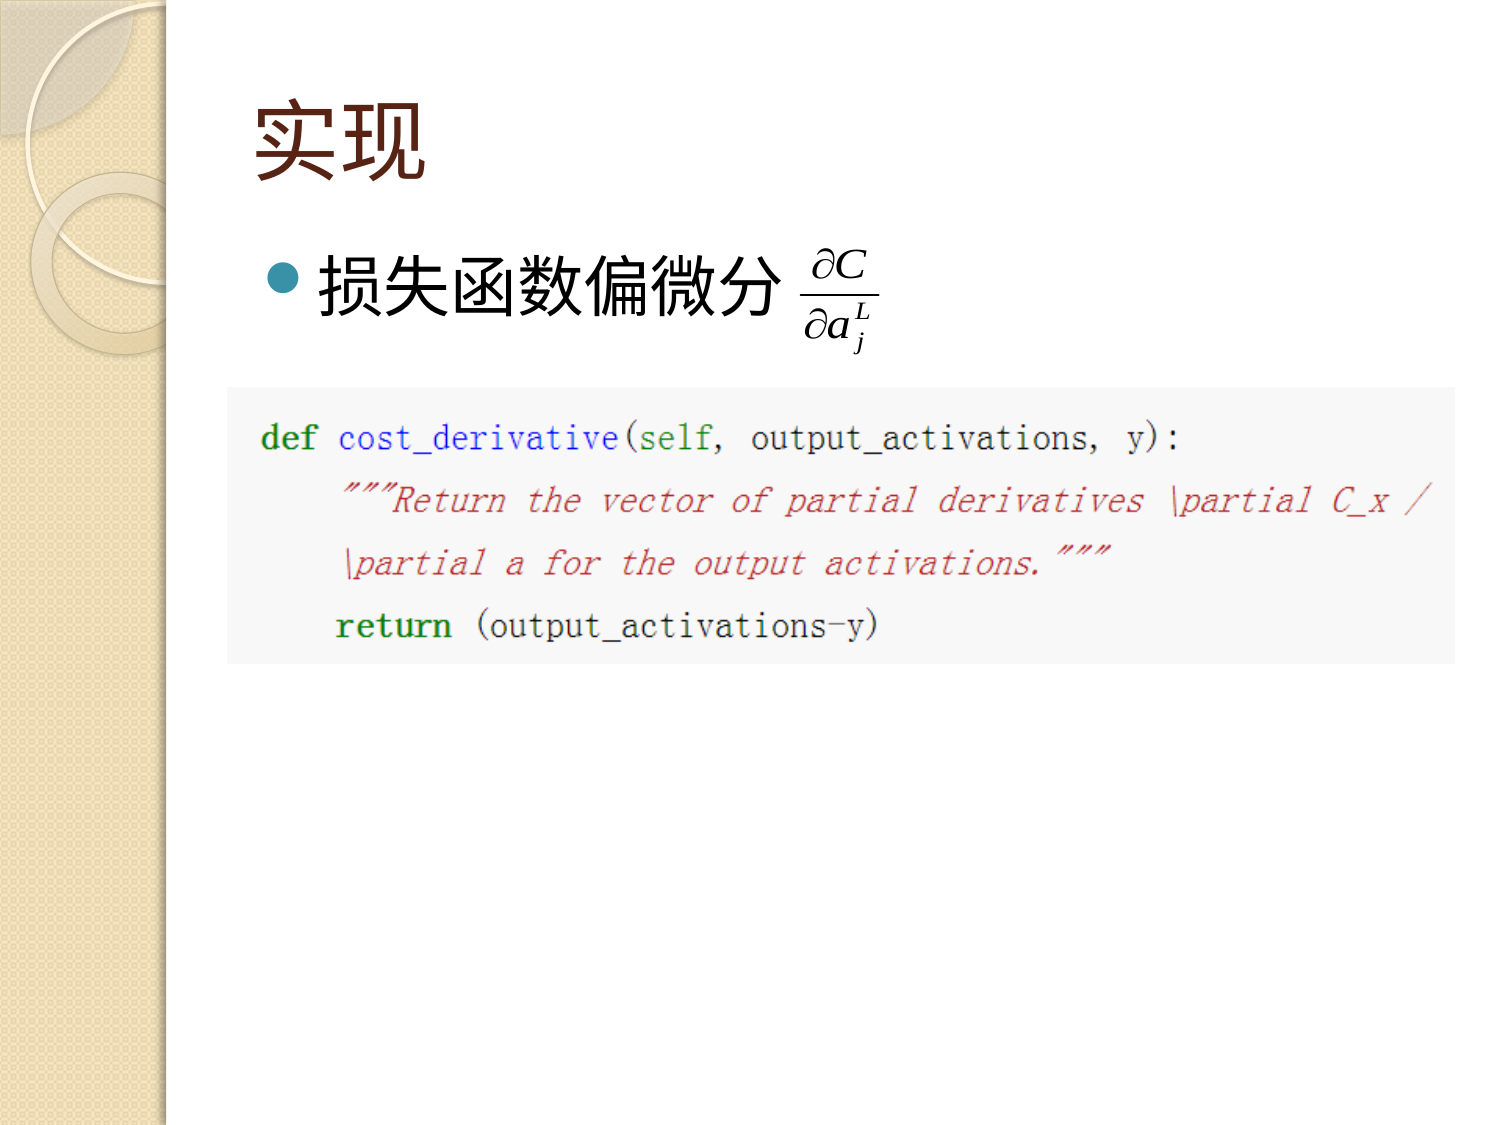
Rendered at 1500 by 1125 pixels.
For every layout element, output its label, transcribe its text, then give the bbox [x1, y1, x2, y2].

picture [227, 387, 1455, 665]
list 损失函数偏微分 [235, 237, 1466, 1025]
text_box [792, 237, 890, 363]
title 实现 [235, 45, 1466, 233]
